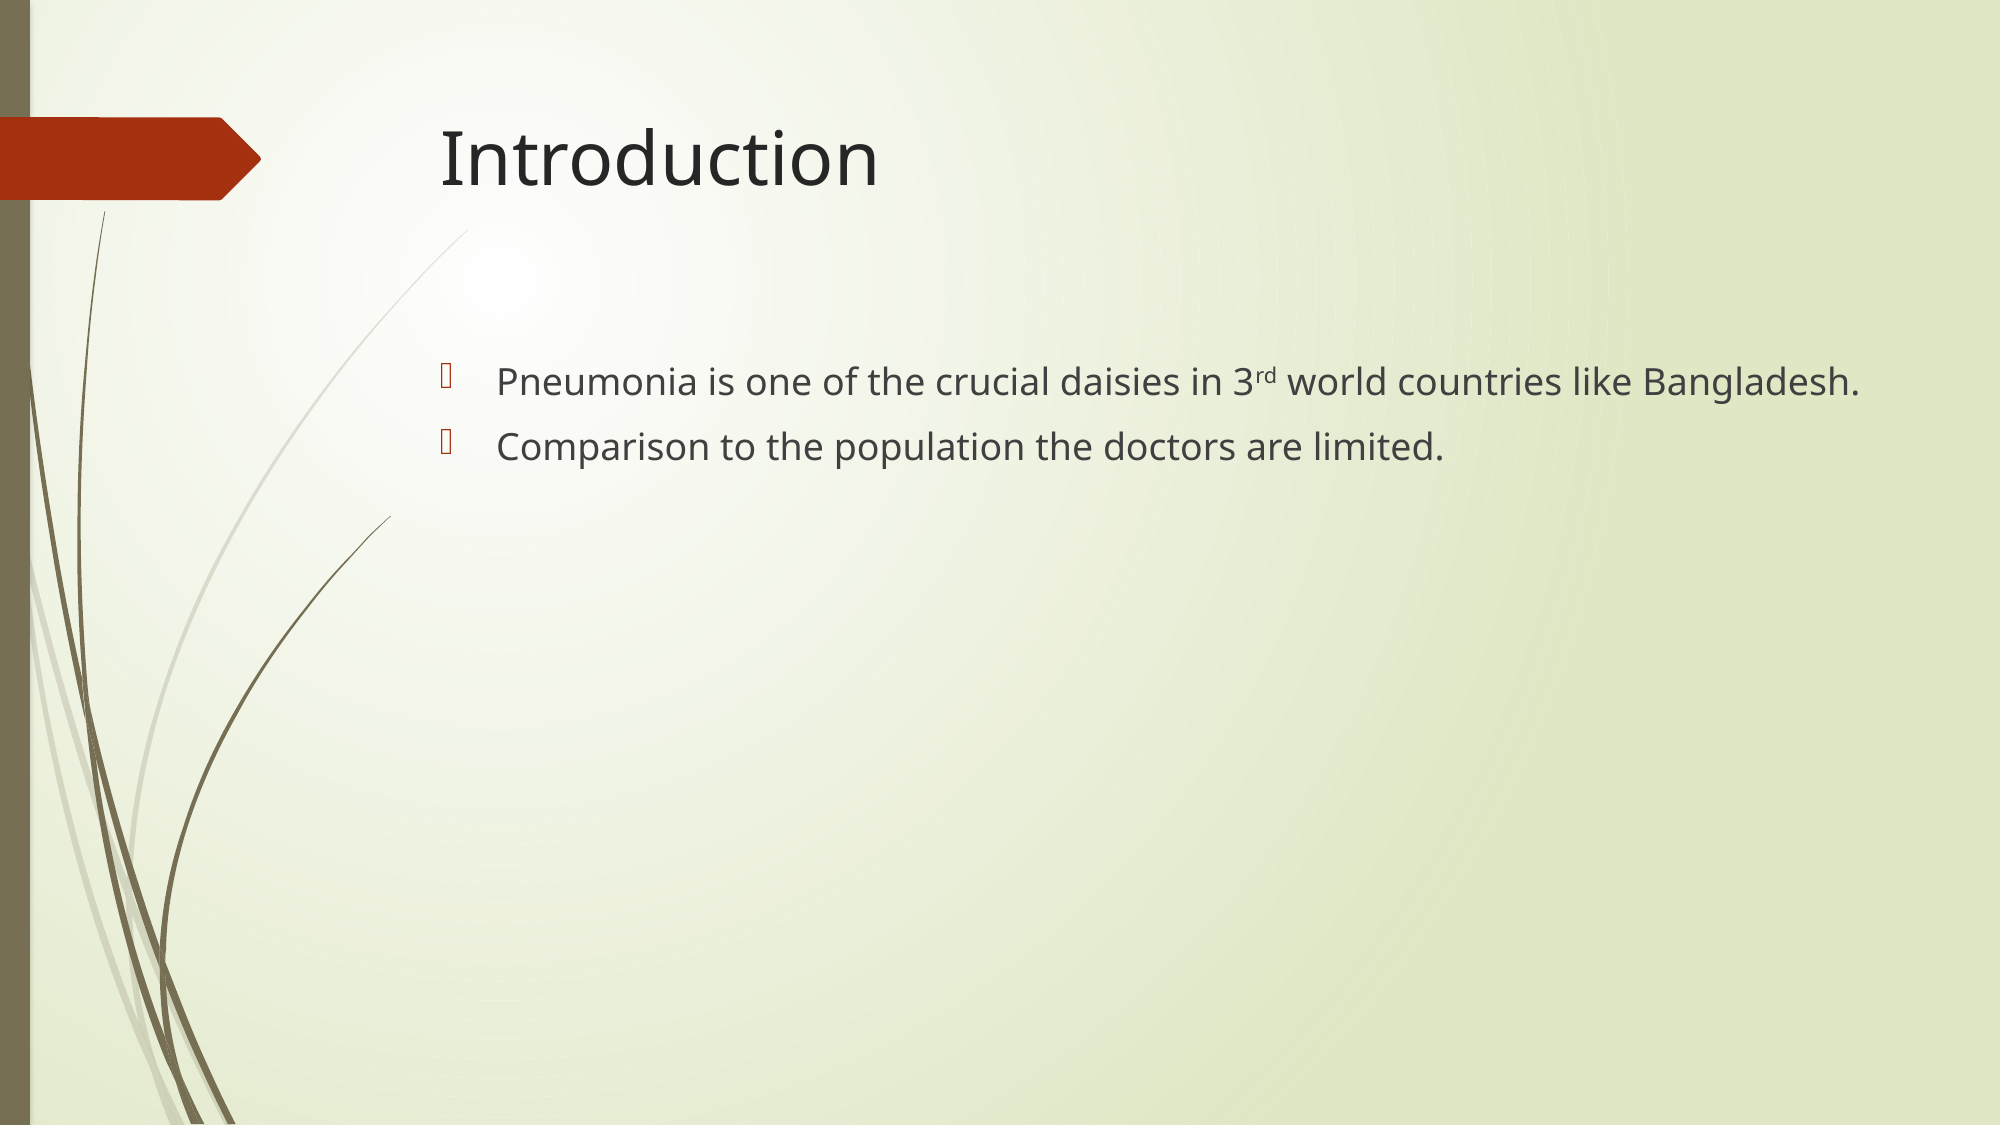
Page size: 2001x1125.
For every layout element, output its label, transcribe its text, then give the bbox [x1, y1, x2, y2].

title Introduction [425, 102, 1888, 313]
list Pneumonia is one of the crucial daisies in 3rd world countries like Bangladesh. Comparison to the population the doctors are limited. [424, 350, 1888, 970]
